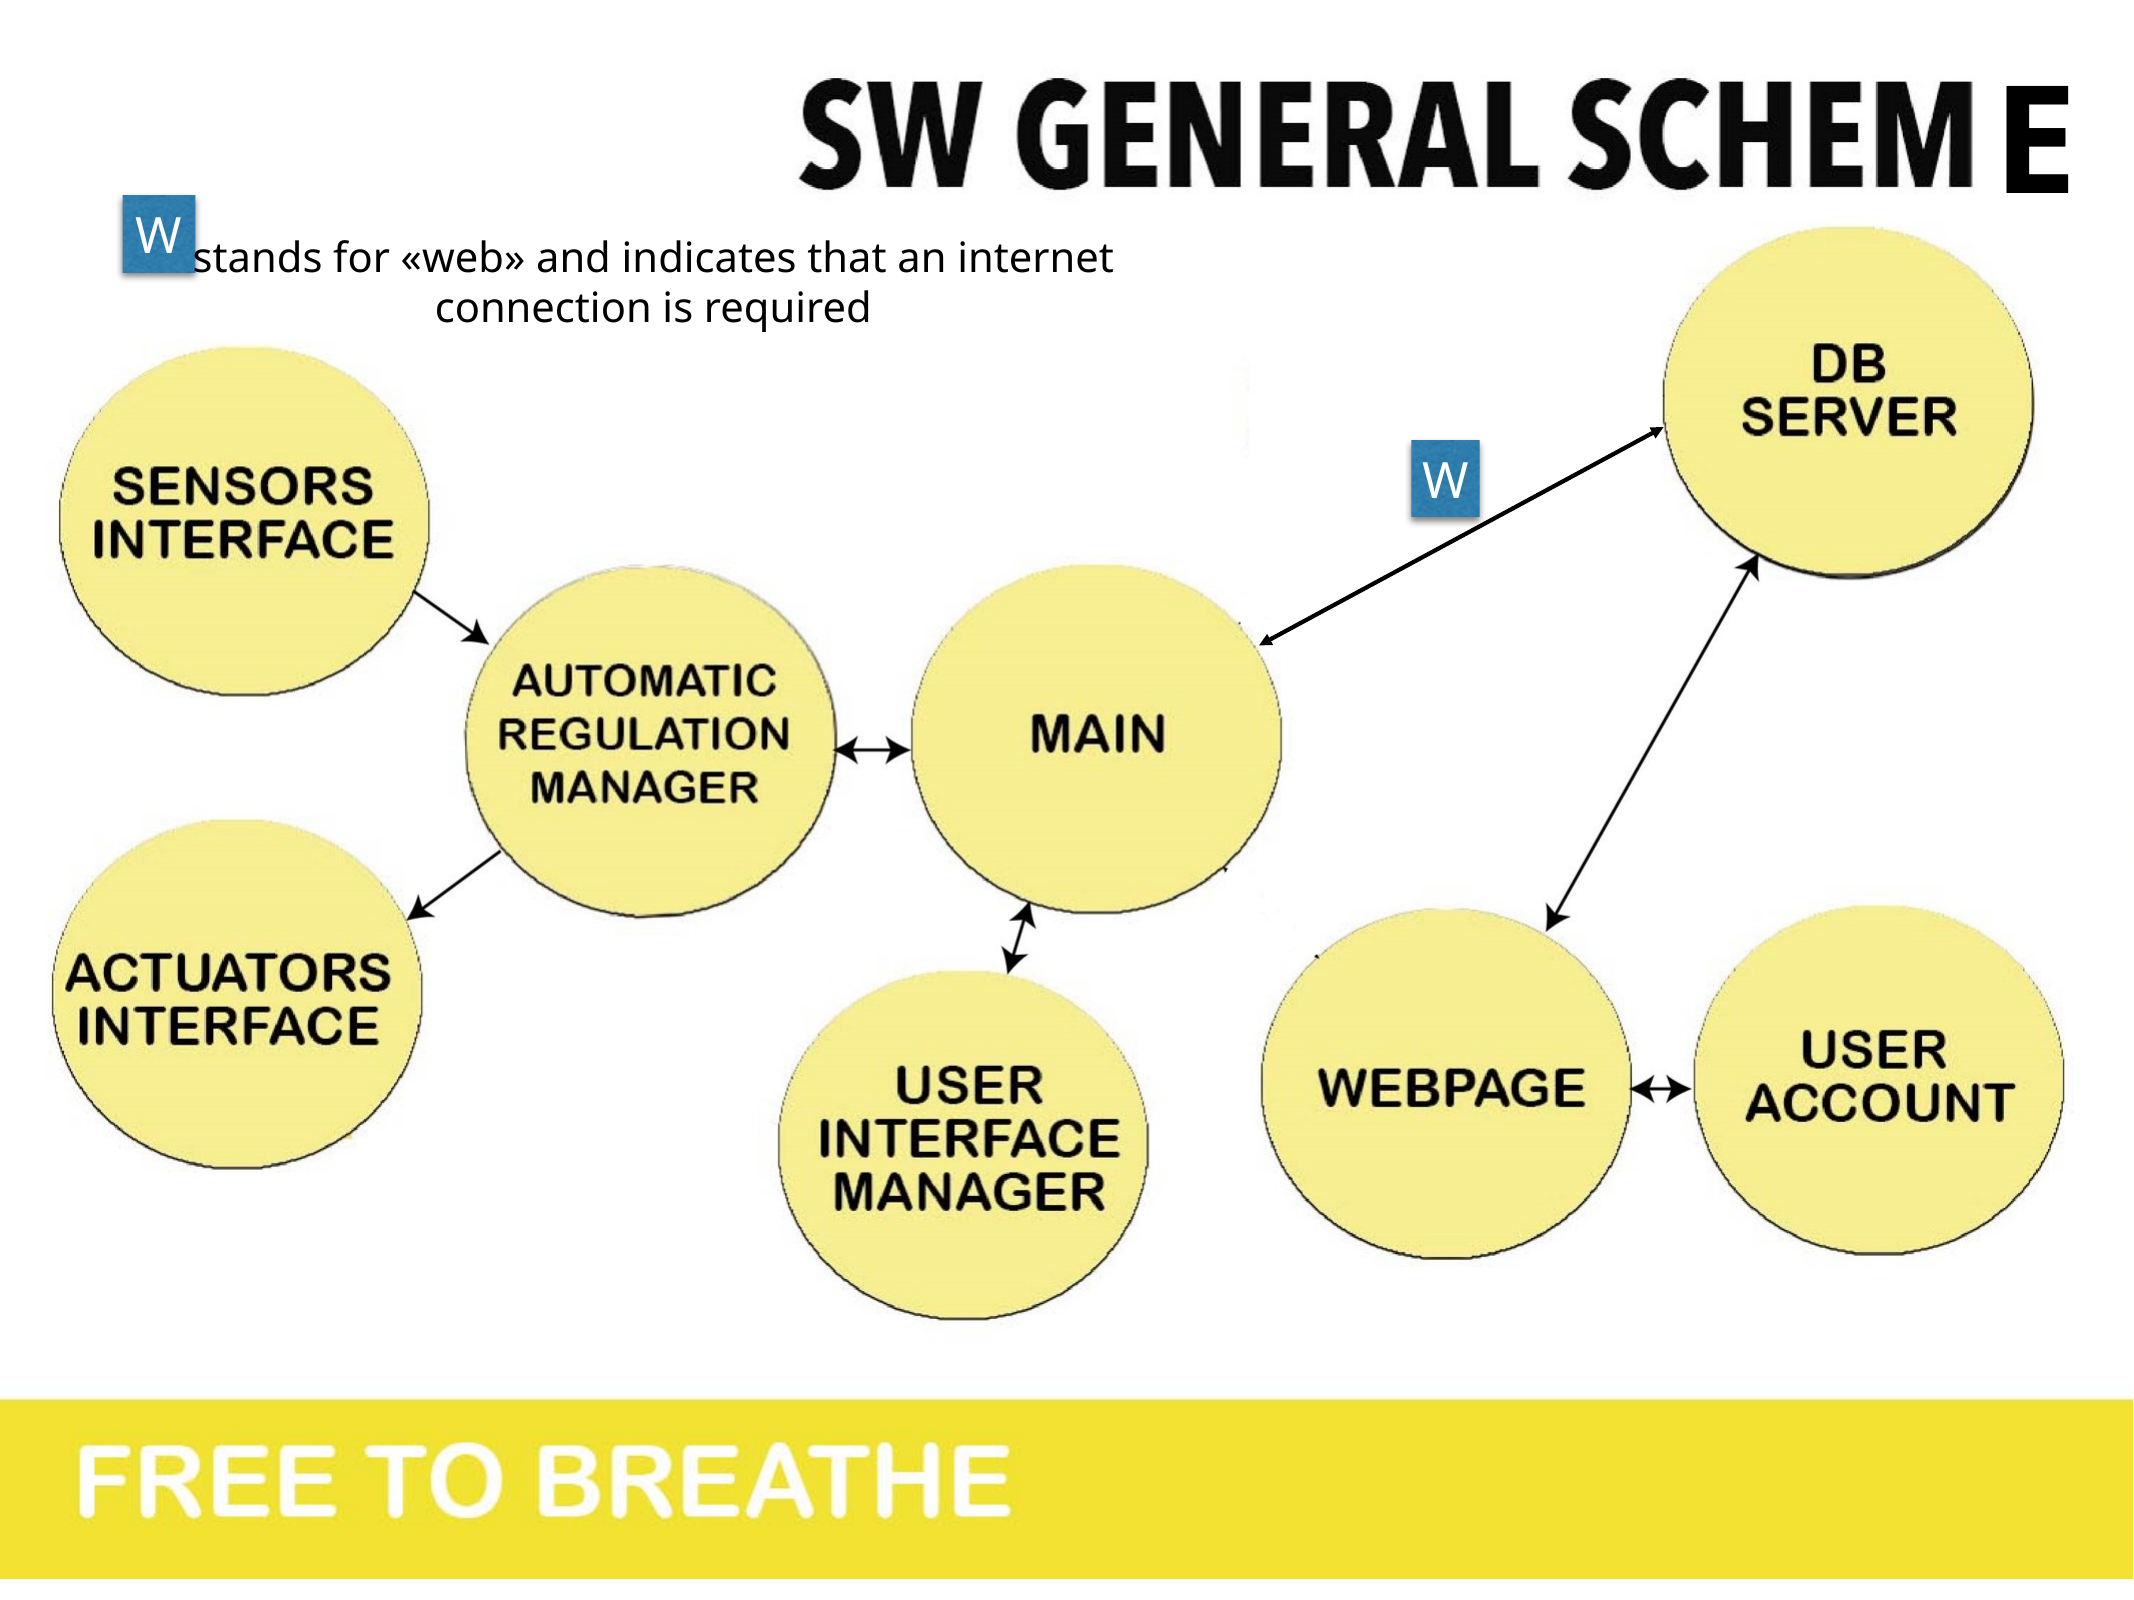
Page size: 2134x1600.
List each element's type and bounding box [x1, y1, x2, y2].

text_box [1258, 426, 1664, 646]
picture [0, 34, 2134, 1580]
